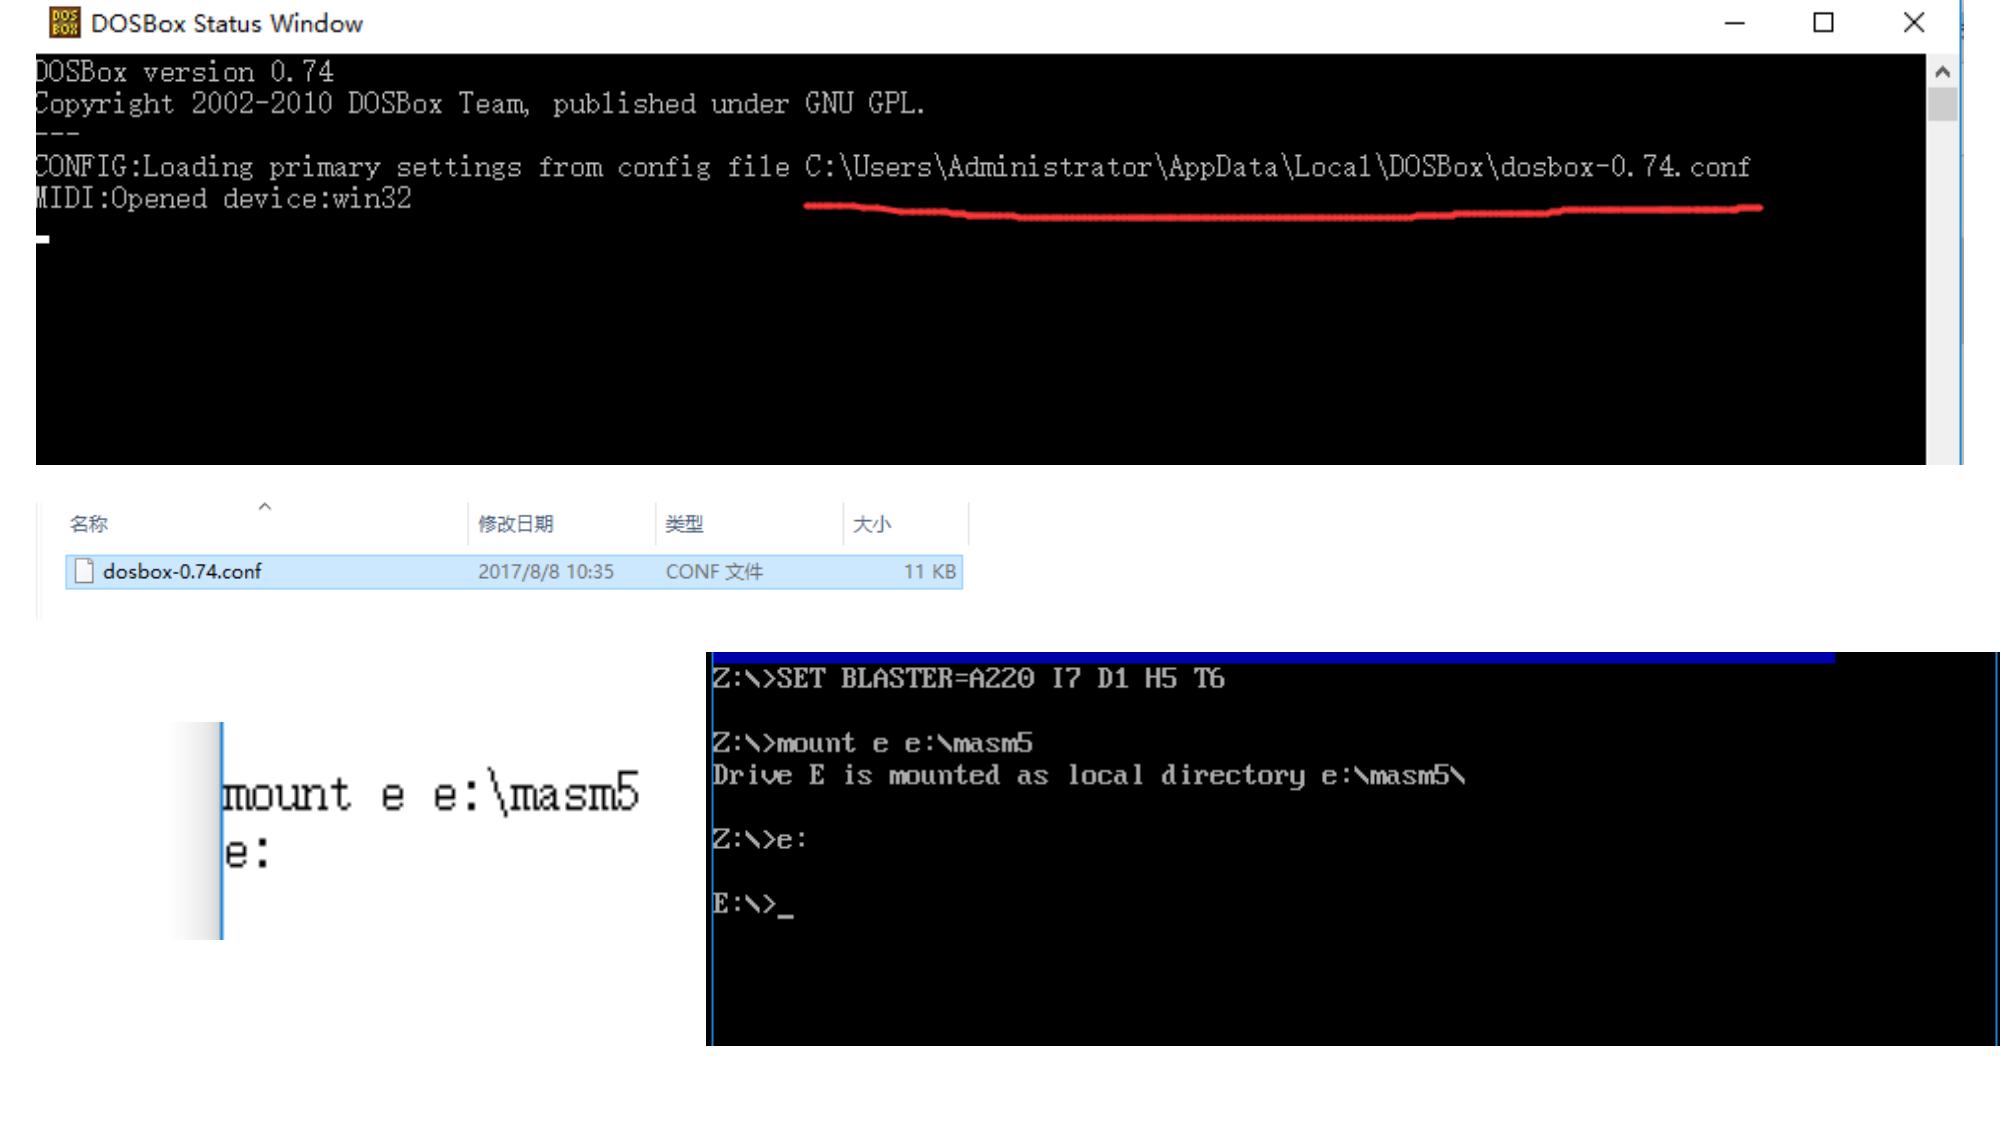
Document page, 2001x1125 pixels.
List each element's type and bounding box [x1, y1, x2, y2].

list [36, 0, 1964, 466]
picture [36, 498, 1015, 620]
picture [169, 652, 2000, 1046]
